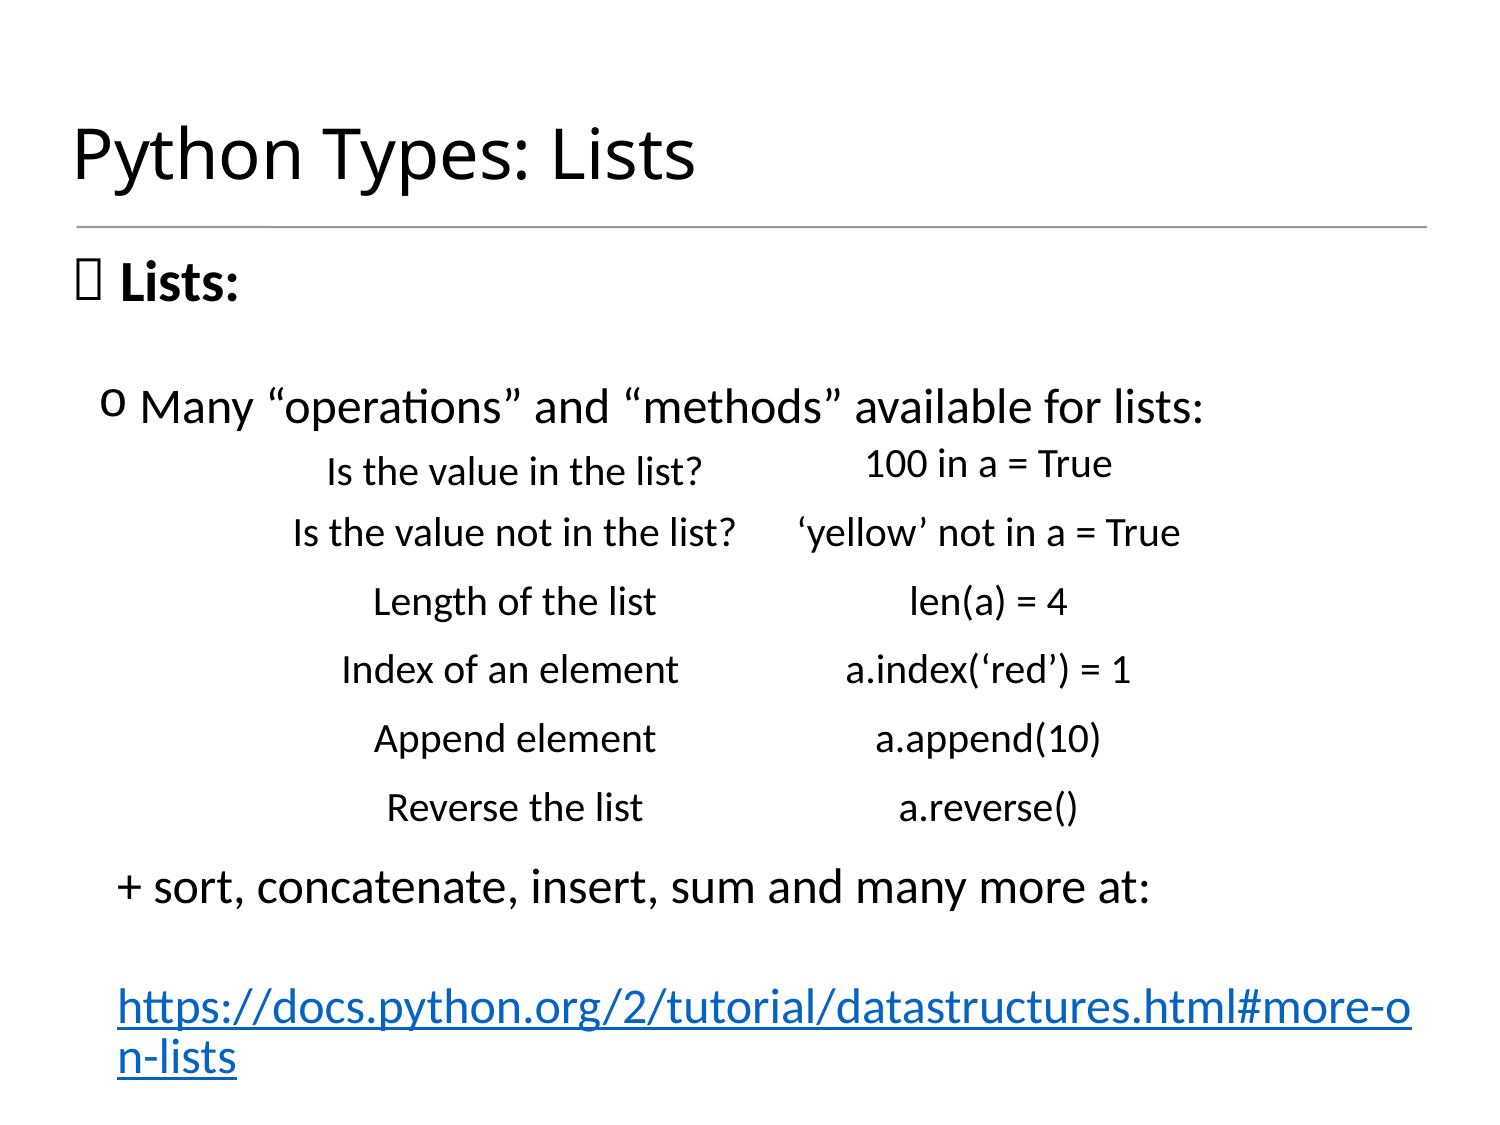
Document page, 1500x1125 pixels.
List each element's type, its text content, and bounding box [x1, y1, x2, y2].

table_header Is the value in the list? [278, 441, 752, 510]
table_cell a.index(‘red’) = 1 [752, 647, 1225, 716]
table_header 100 in a = True [752, 441, 1225, 510]
table_cell ‘yellow’ not in a = True [752, 510, 1225, 579]
table_cell Reverse the list [278, 785, 752, 853]
table_cell len(a) = 4 [752, 579, 1225, 647]
table_cell Is the value not in the list? [278, 510, 752, 579]
table_cell a.reverse() [752, 785, 1225, 853]
title Python Types: Lists [65, 0, 1435, 200]
table_cell Append element [278, 716, 752, 785]
table_cell Length of the list [278, 579, 752, 647]
list Lists: Many “operations” and “methods” available for lists: + sort, concatenate, insert, sum and many more at: https://docs.python.org/2/tutorial/datastructures.html#more-on-lists [65, 237, 1434, 1125]
table_cell a.append(10) [752, 716, 1225, 785]
table_cell Index of an element [278, 647, 752, 716]
